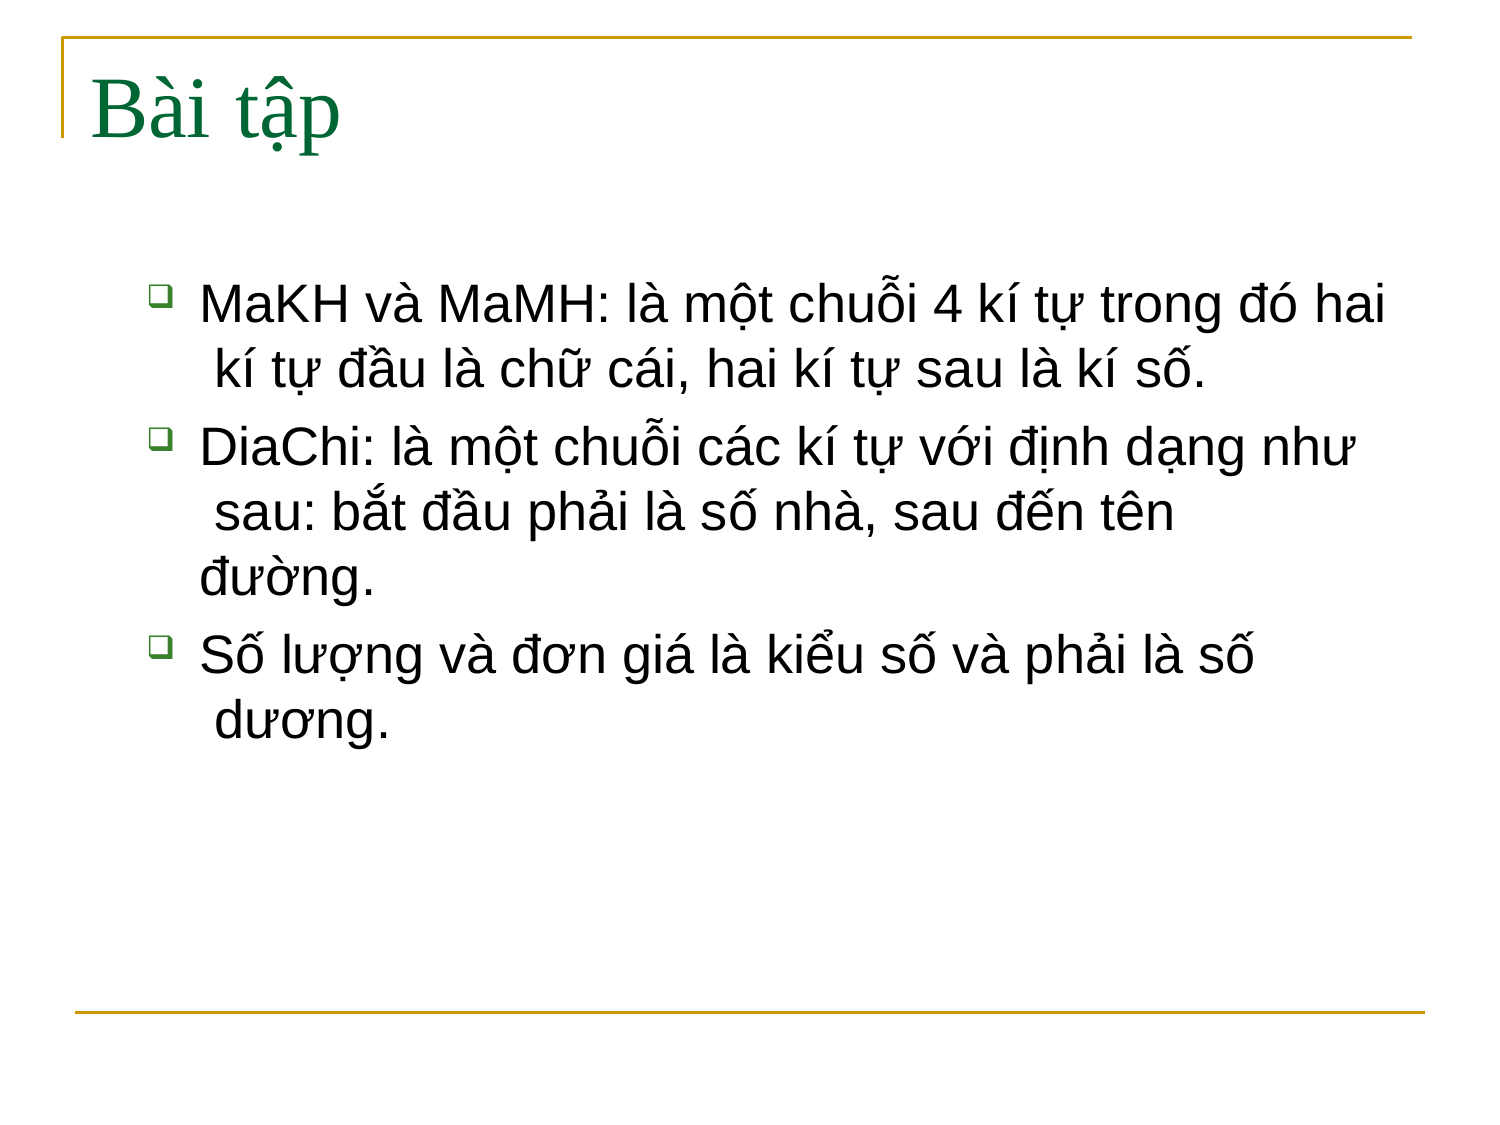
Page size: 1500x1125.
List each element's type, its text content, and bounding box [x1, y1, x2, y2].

text_box MaKH và MaMH: là một chuỗi 4 kí tự trong đó hai kí tự đầu là chữ cái, hai kí tự sau là kí số. DiaChi: là một chuỗi các kí tự với định dạng như sau: bắt đầu phải là số nhà, sau đến tên đường. Số lượng và đơn giá là kiểu số và phải là số dương. [144, 266, 1393, 750]
title Bài tập [87, 48, 343, 238]
